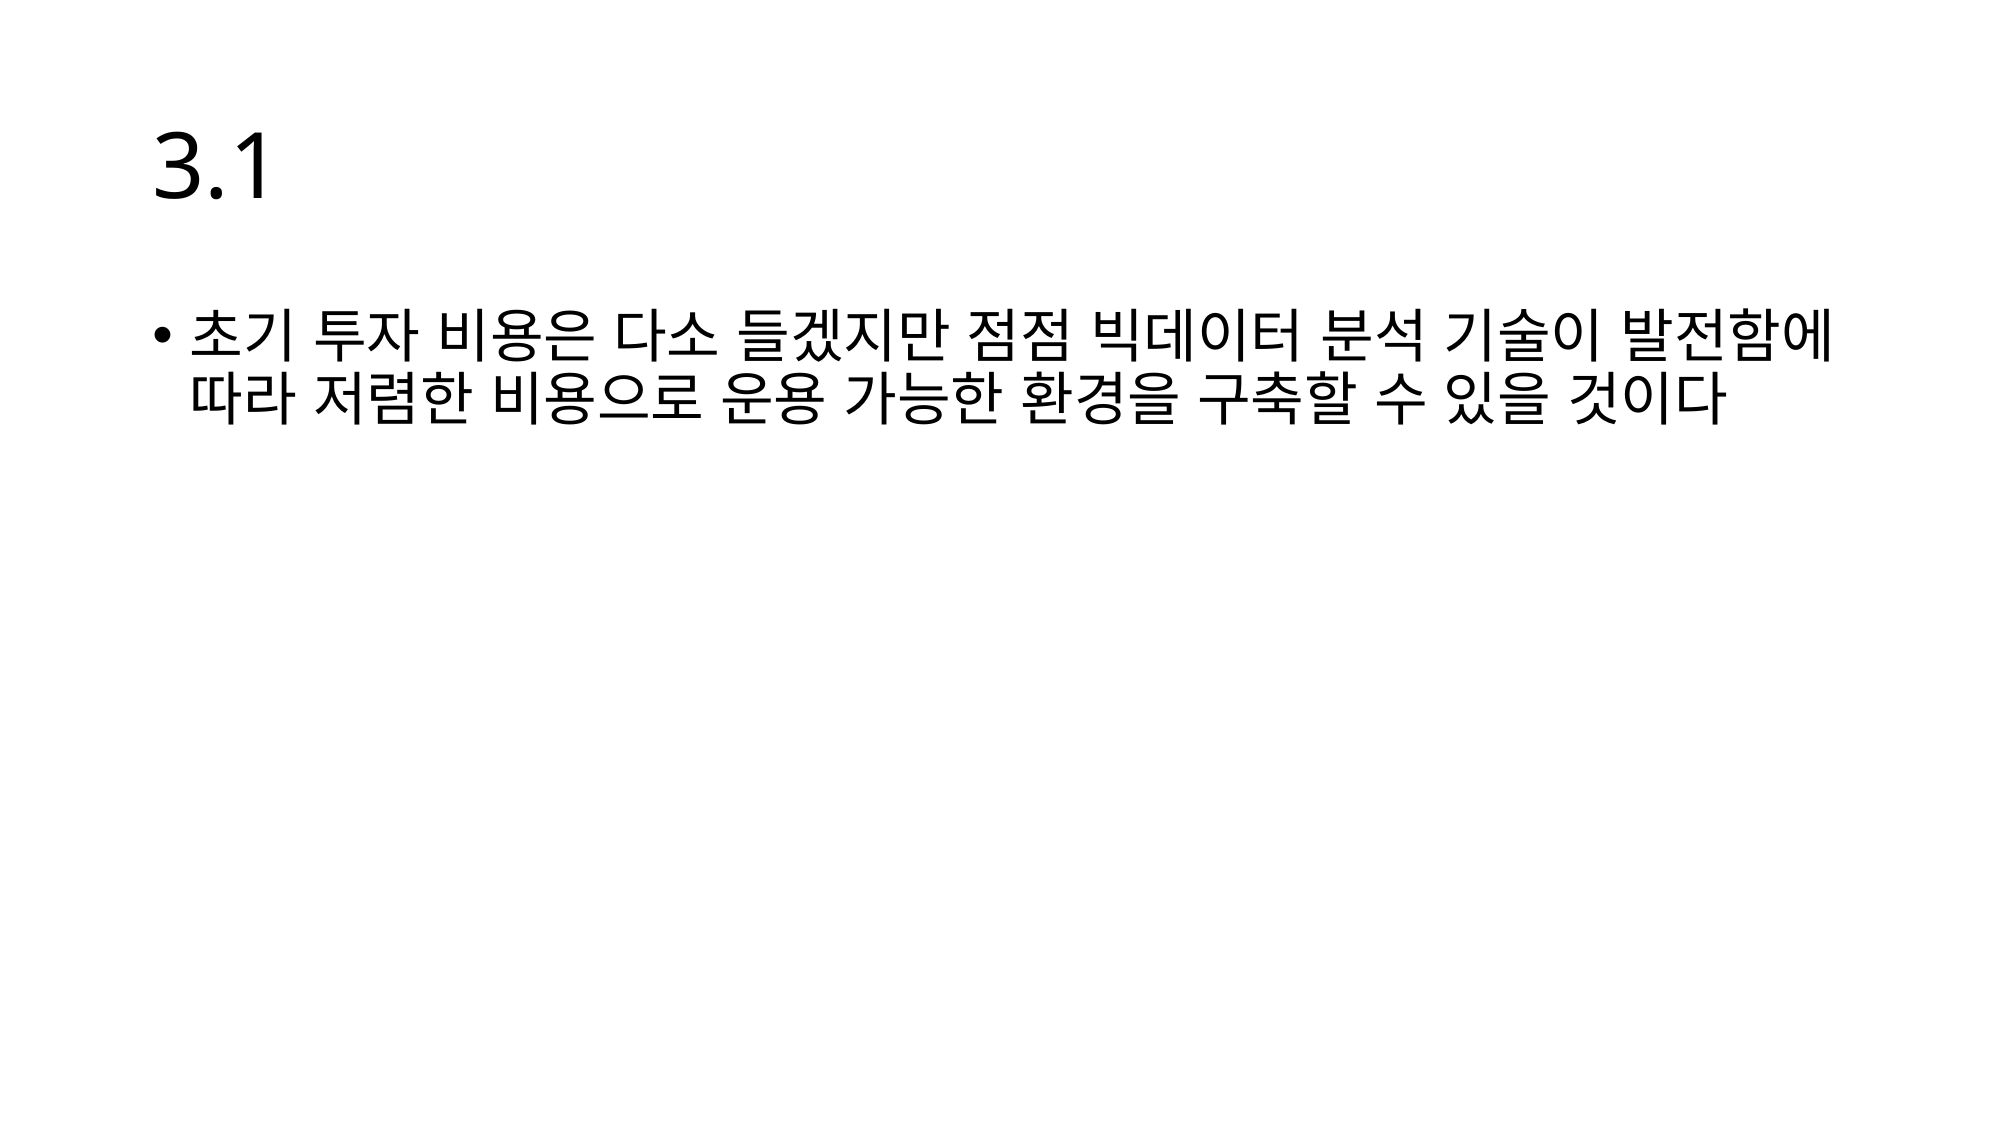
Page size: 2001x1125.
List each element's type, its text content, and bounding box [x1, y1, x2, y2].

list 초기 투자 비용은 다소 들겠지만 점점 빅데이터 분석 기술이 발전함에 따라 저렴한 비용으로 운용 가능한 환경을 구축할 수 있을 것이다 [137, 299, 1863, 1014]
title 3.1 [137, 59, 1863, 278]
